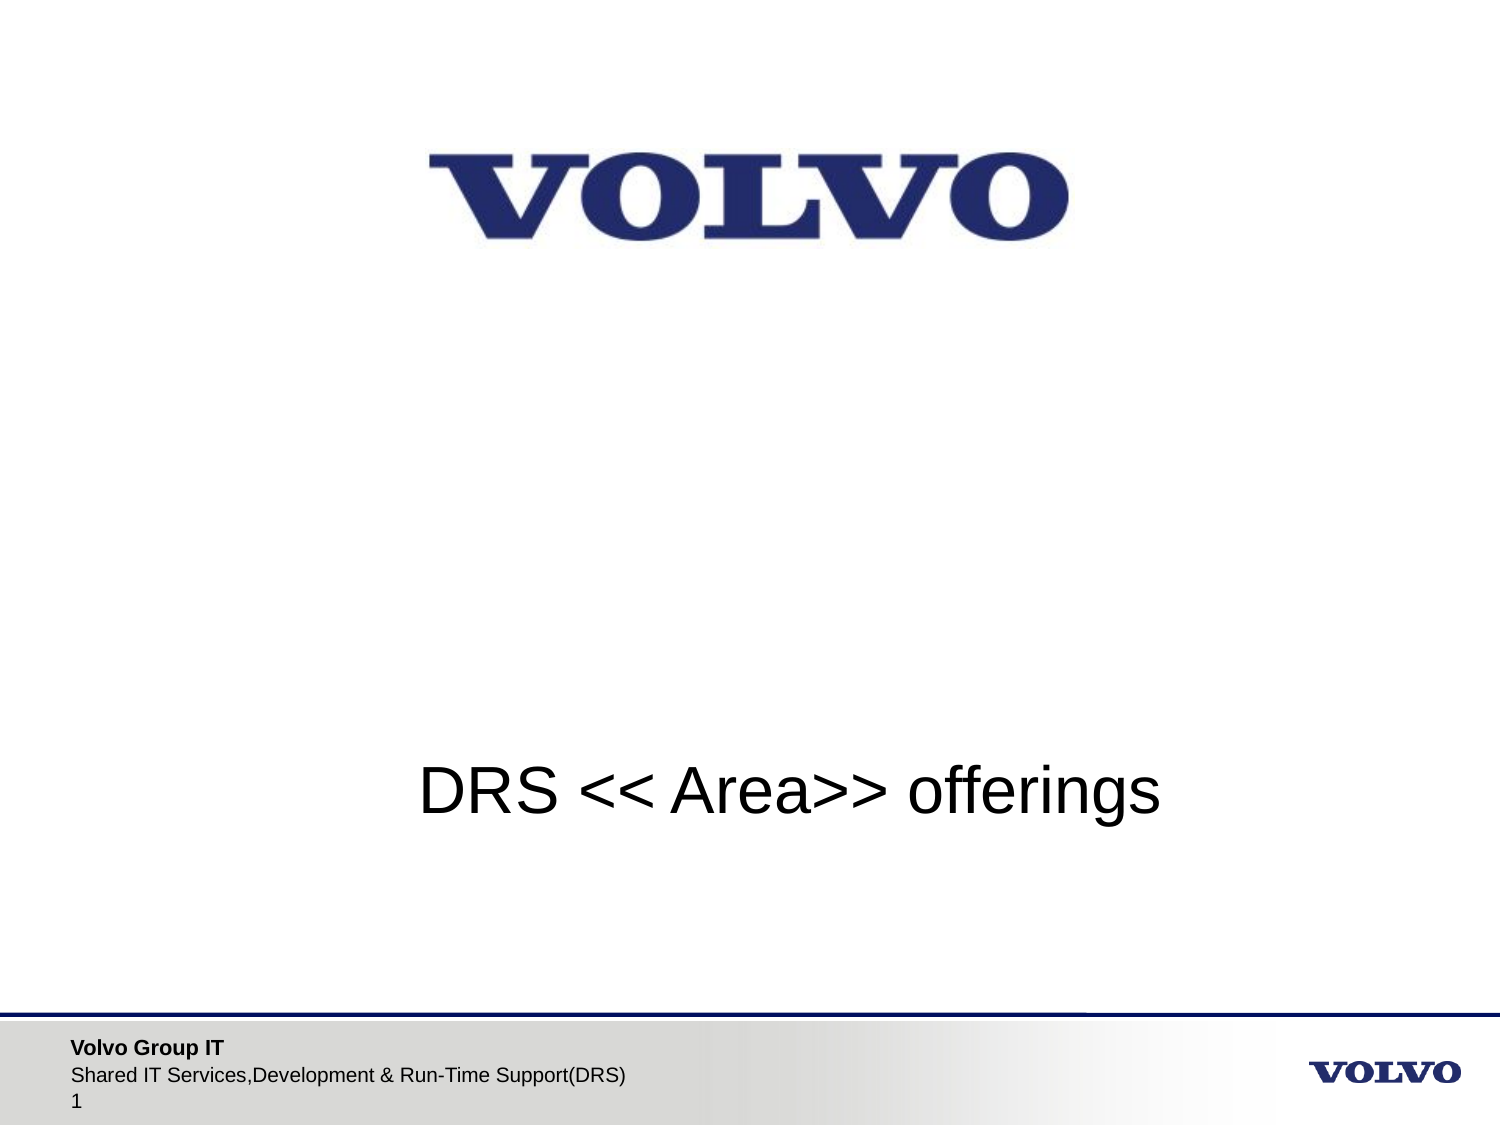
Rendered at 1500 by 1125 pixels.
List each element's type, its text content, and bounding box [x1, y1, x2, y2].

slide_number 1 [55, 1085, 139, 1121]
picture [0, 1021, 1308, 1125]
picture [424, 148, 1076, 250]
picture [1309, 1061, 1461, 1083]
text_box DRS << Area>> offerings [265, 739, 1316, 917]
footer Shared IT Services,Development & Run-Time Support(DRS) [55, 1054, 1184, 1090]
